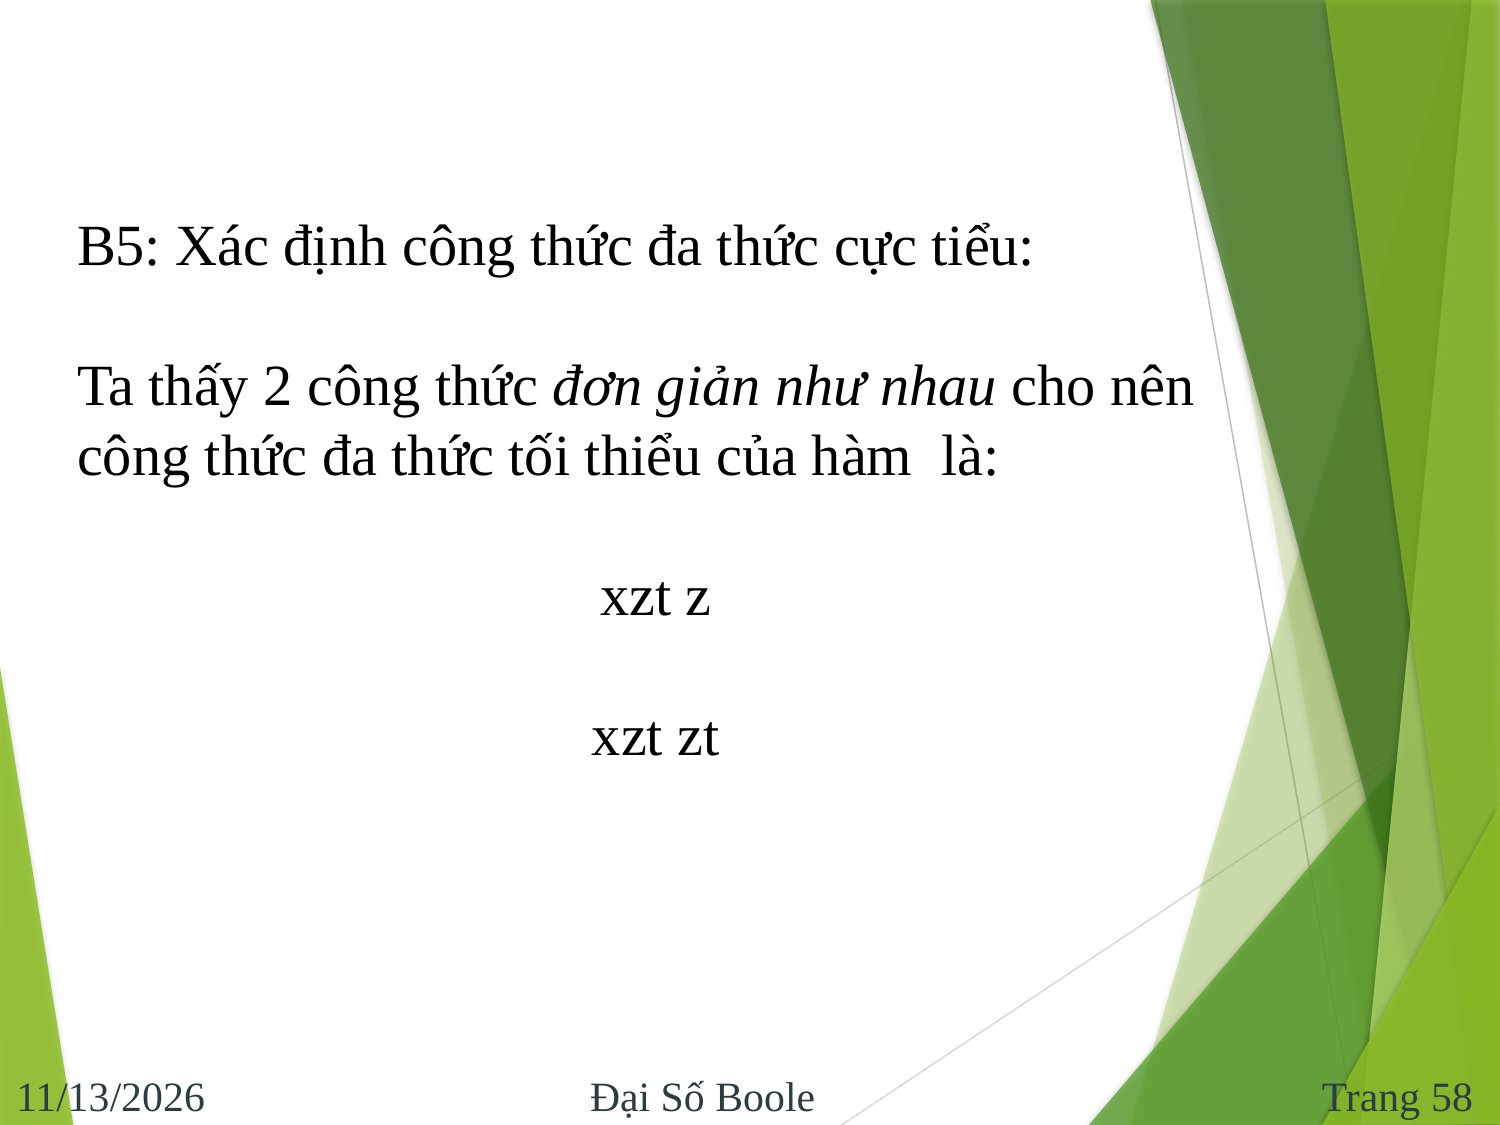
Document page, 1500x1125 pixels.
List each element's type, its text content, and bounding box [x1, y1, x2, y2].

footer Đại Số Boole [575, 1065, 864, 1125]
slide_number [0, 1065, 221, 1125]
slide_number Trang 58 [1299, 1065, 1488, 1125]
